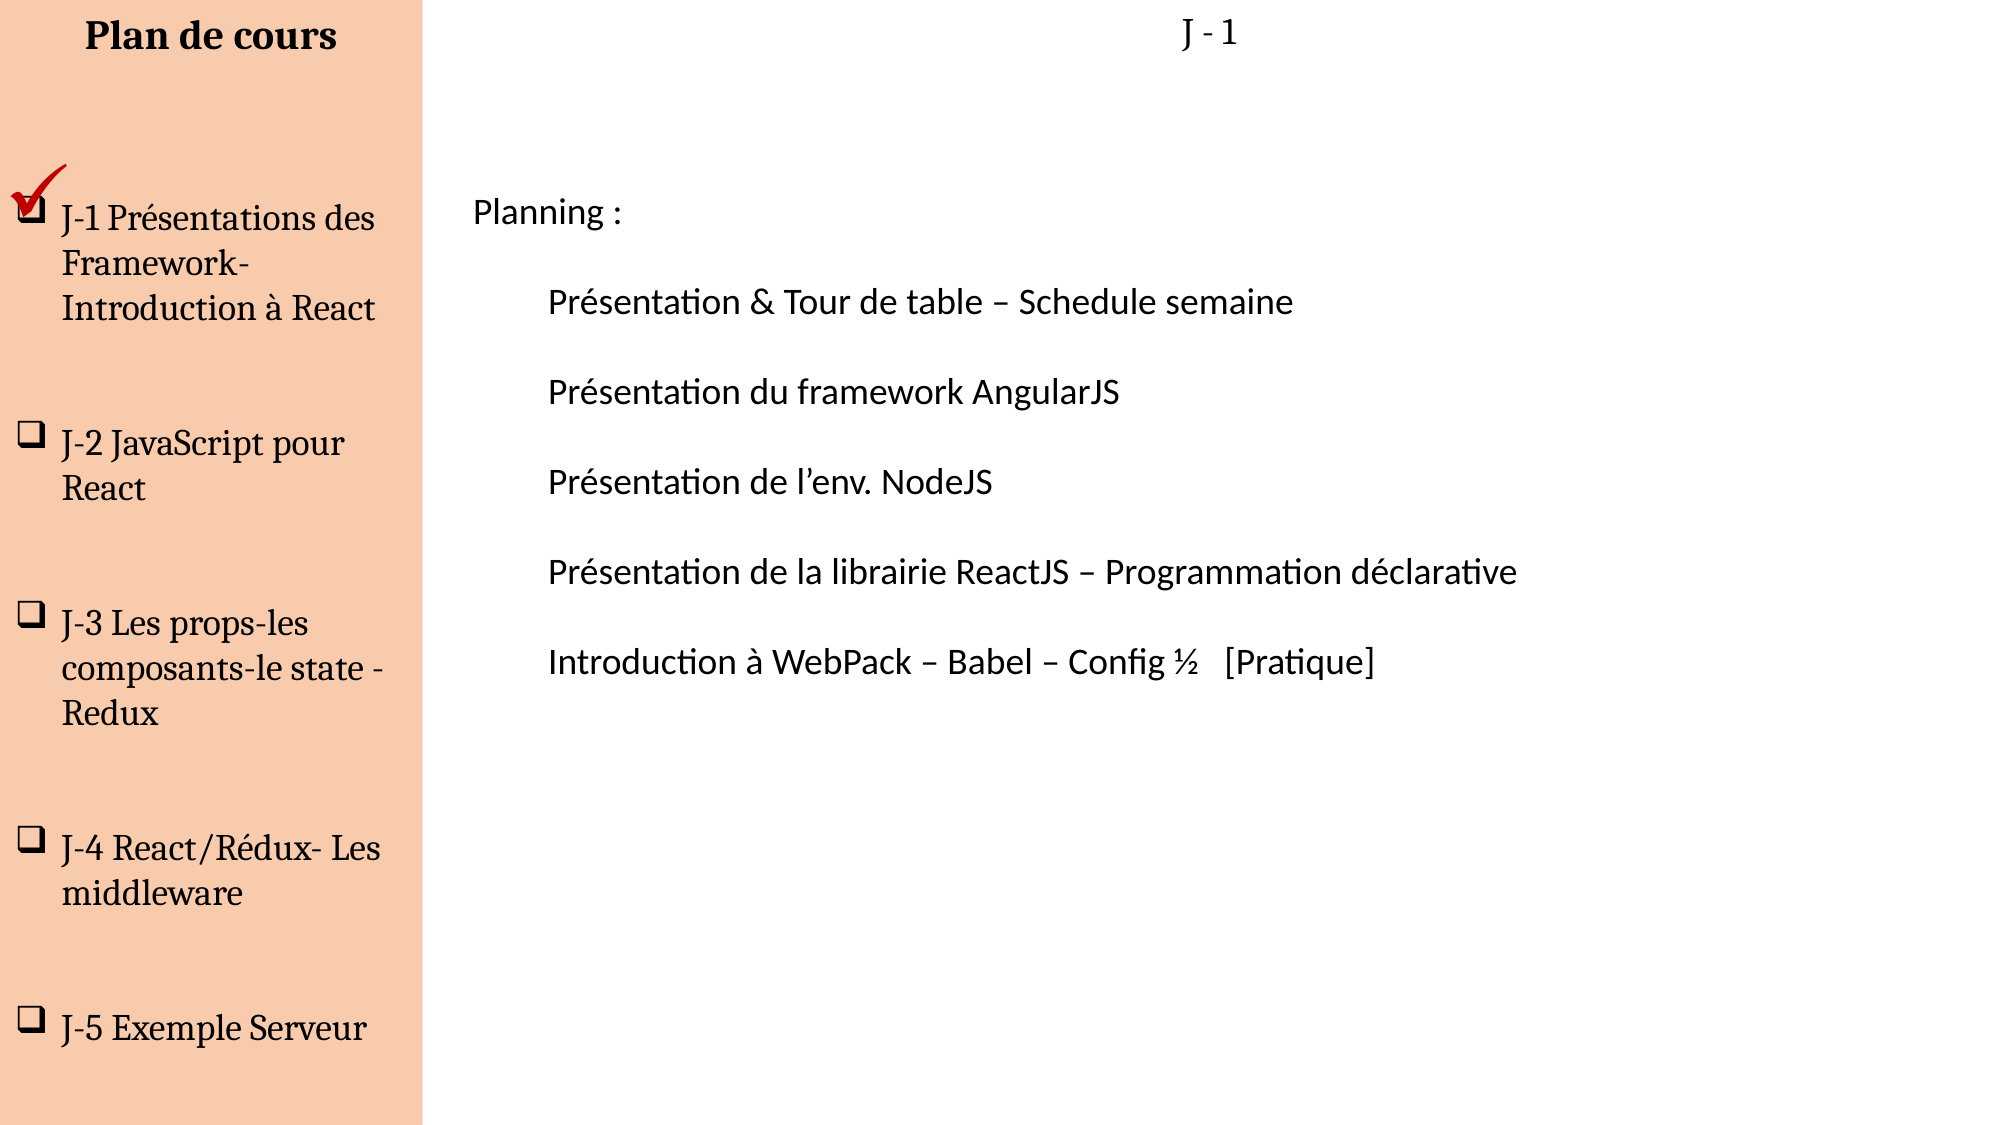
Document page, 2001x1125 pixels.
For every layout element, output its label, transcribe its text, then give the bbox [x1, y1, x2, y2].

subtitle Planning : Présentation & Tour de table – Schedule semaine Présentation du framework AngularJS Présentation de l’env. NodeJS Présentation de la librairie ReactJS – Programmation déclarative Introduction à WebPack – Babel – Config ½ [Pratique] [458, 179, 1959, 1093]
text_box [0, 151, 199, 267]
title J - 1 [418, 0, 2000, 132]
